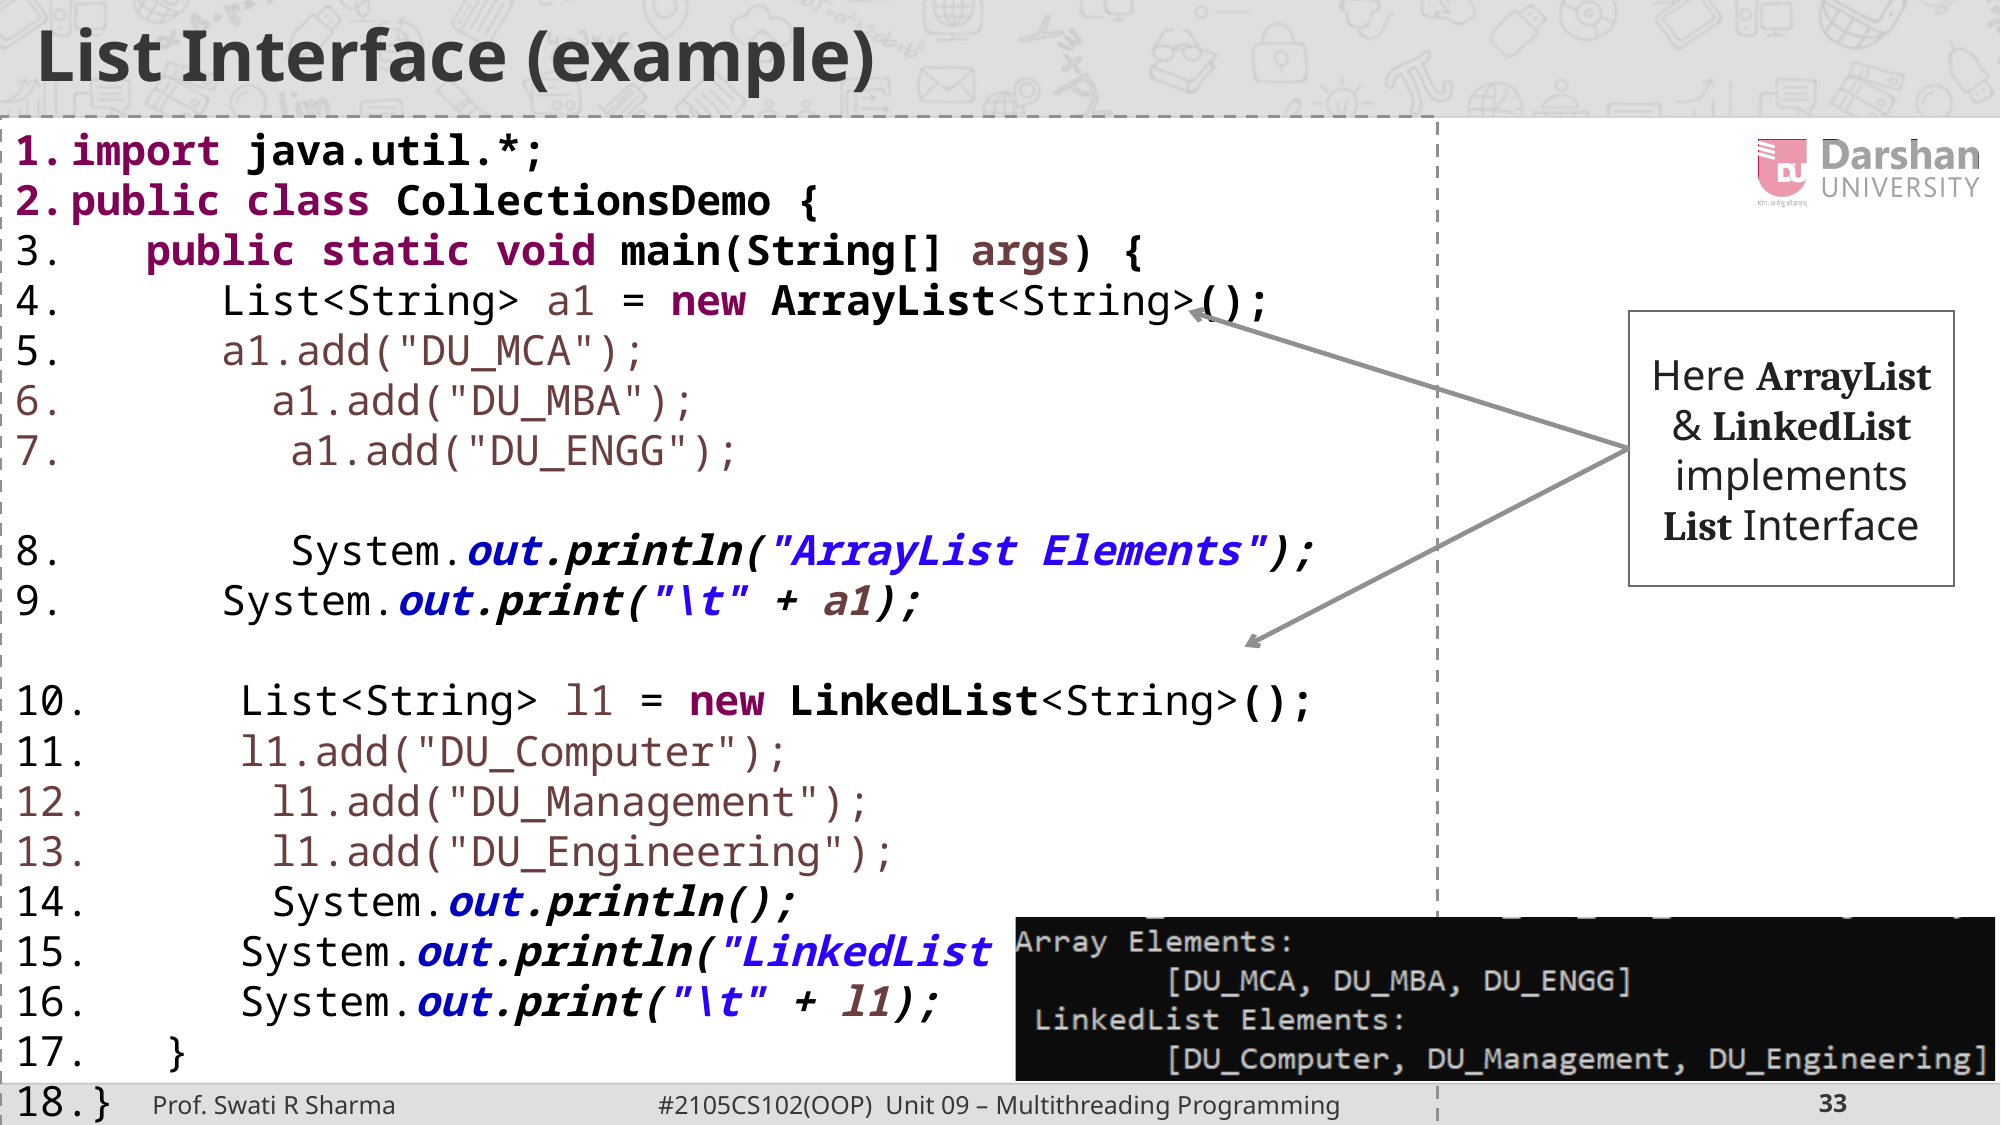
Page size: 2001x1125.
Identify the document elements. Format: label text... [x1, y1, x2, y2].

picture [1015, 917, 1996, 1081]
title List Interface (example) [0, 0, 2000, 117]
text_box import java.util.*; public class CollectionsDemo { public static void main(String[] args) { List<String> a1 = new ArrayList<String>(); a1.add("DU_MCA"); a1.add("DU_MBA"); a1.add("DU_ENGG"); System.out.println("ArrayList Elements"); System.out.print("\t" + a1); List<String> l1 = new LinkedList<String>(); l1.add("DU_Computer"); l1.add("DU_Management"); l1.add("DU_Engineering"); System.out.println(); System.out.println("LinkedList Elements"); System.out.print("\t" + l1); } } [0, 116, 1438, 1125]
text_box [1188, 310, 1954, 647]
